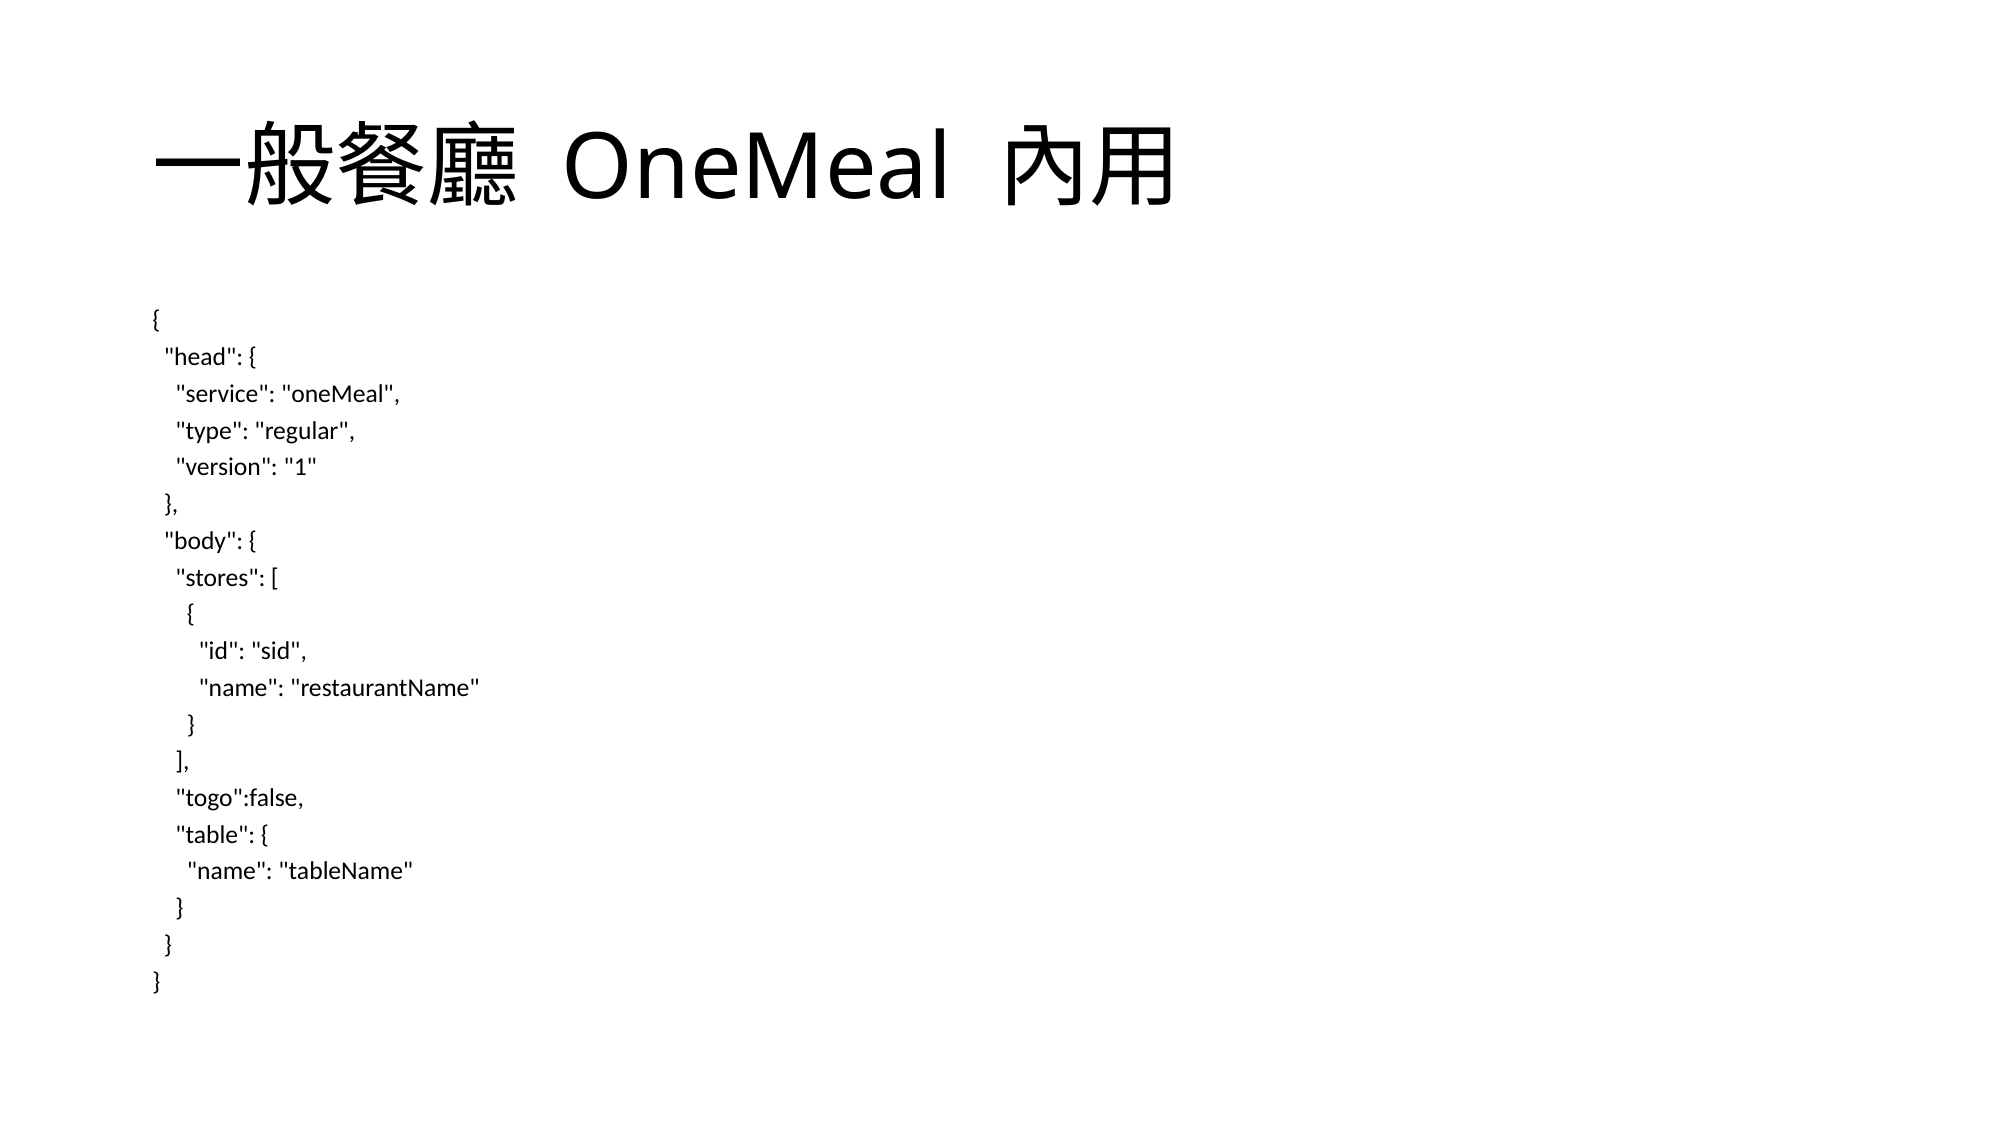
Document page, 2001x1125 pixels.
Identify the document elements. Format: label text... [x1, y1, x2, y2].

list { "head": { "service": "oneMeal", "type": "regular", "version": "1" }, "body": { "stores": [ { "id": "sid", "name": "restaurantName" } ], "togo":false, "table": { "name": "tableName" } } } [137, 299, 1863, 1014]
title 一般餐廳 OneMeal 內用 [137, 59, 1863, 278]
